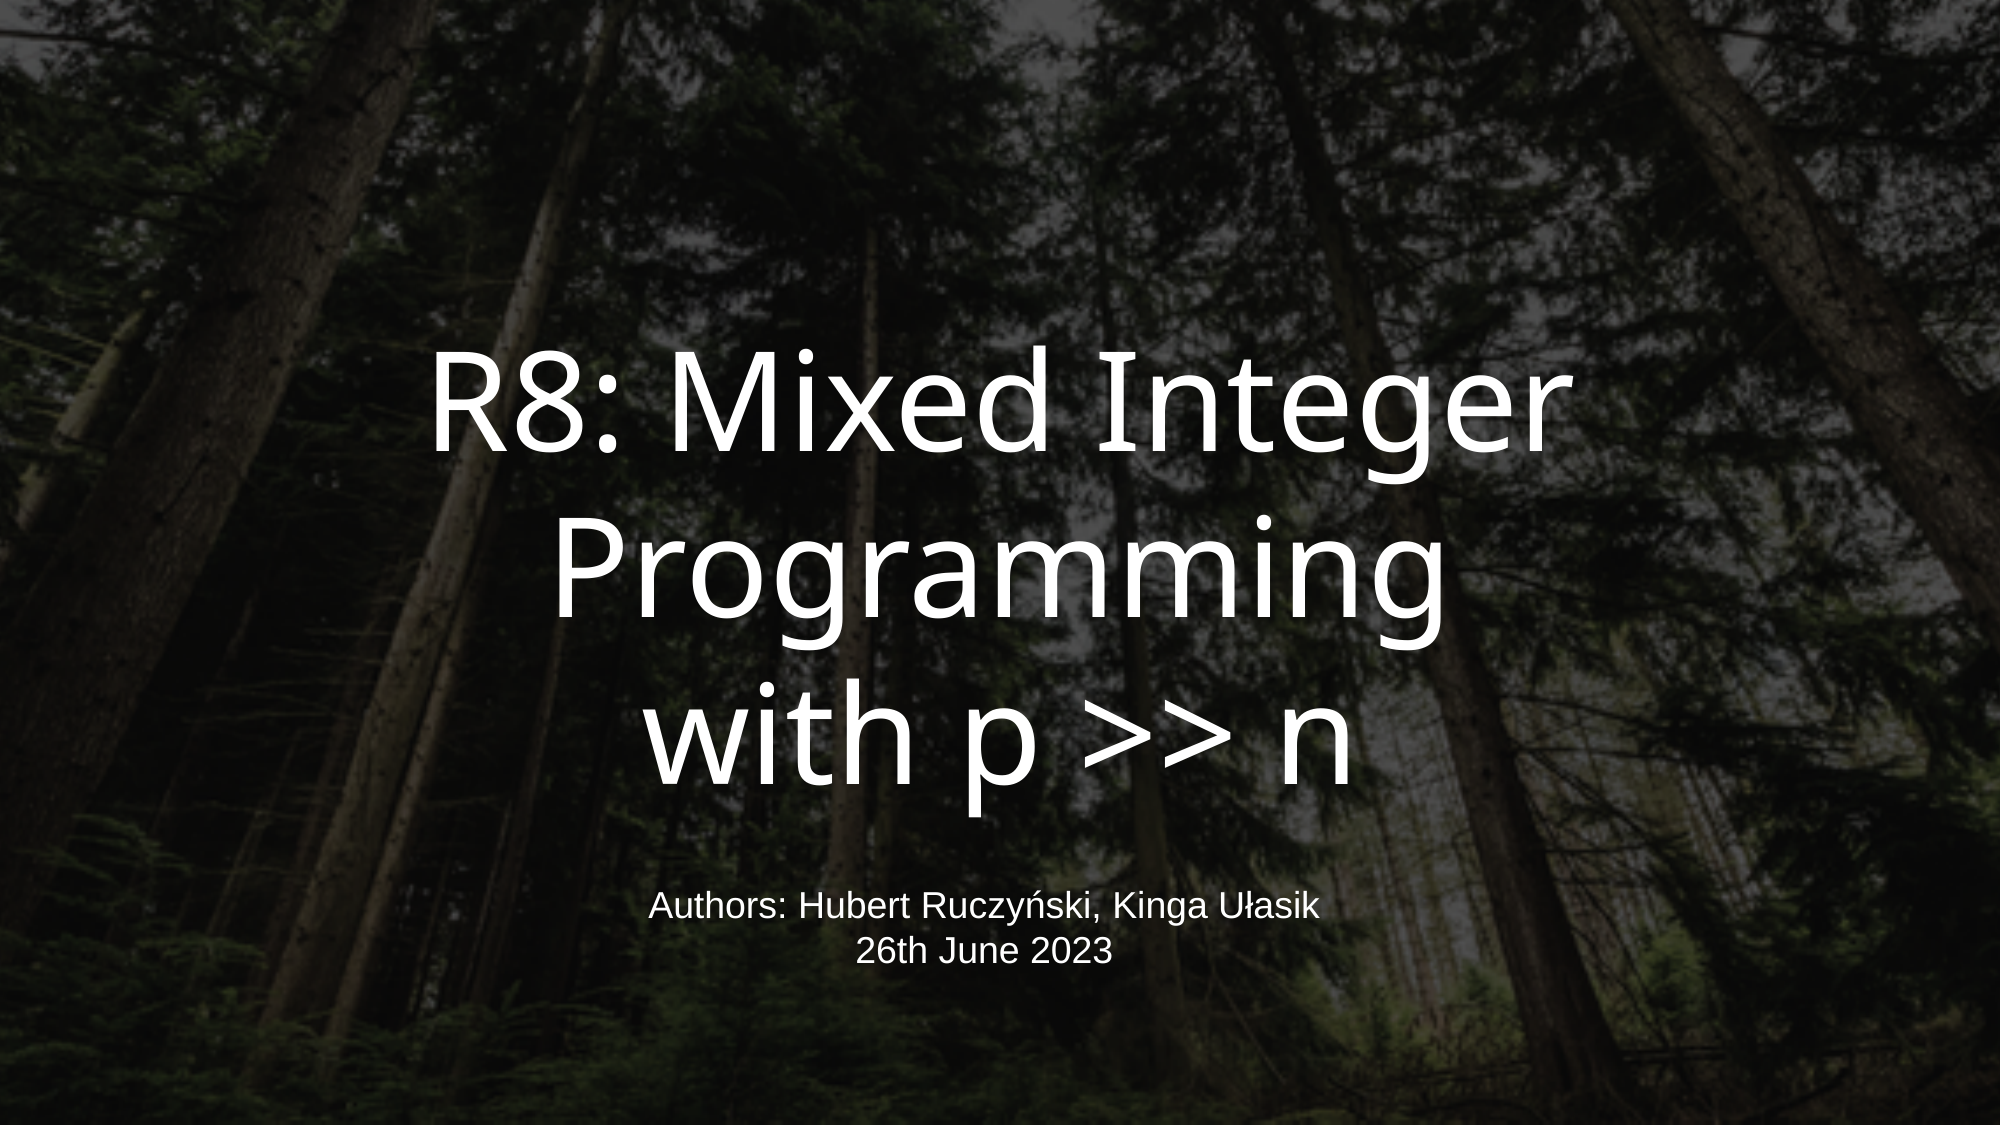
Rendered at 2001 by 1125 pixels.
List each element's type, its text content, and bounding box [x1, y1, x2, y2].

text_box Authors: Hubert Ruczyński, Kinga Ułasik 26th June 2023 [353, 872, 1616, 980]
picture [0, 0, 2000, 1125]
title R8: Mixed Integer Programming with p >> n [368, 295, 1631, 829]
